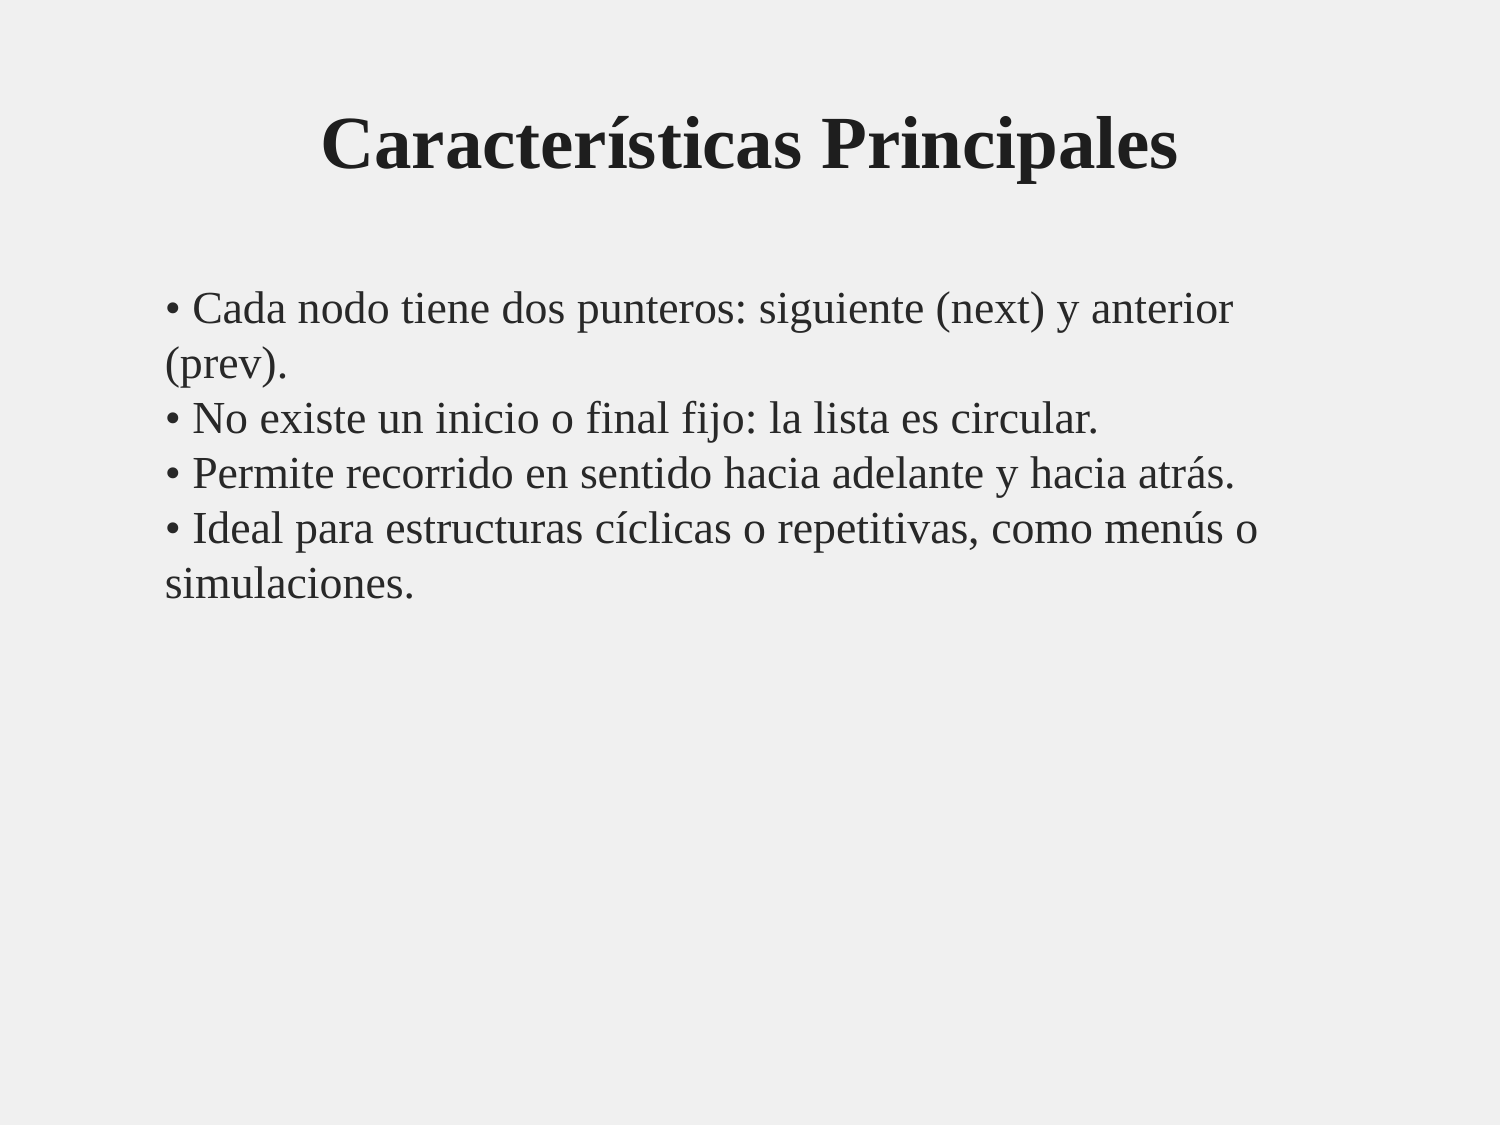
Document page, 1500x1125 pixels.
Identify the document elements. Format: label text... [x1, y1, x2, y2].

title Características Principales [75, 45, 1425, 233]
text_box • Cada nodo tiene dos punteros: siguiente (next) y anterior (prev). • No existe un inicio o final fijo: la lista es circular. • Permite recorrido en sentido hacia adelante y hacia atrás. • Ideal para estructuras cíclicas o repetitivas, como menús o simulaciones. [149, 224, 1350, 615]
